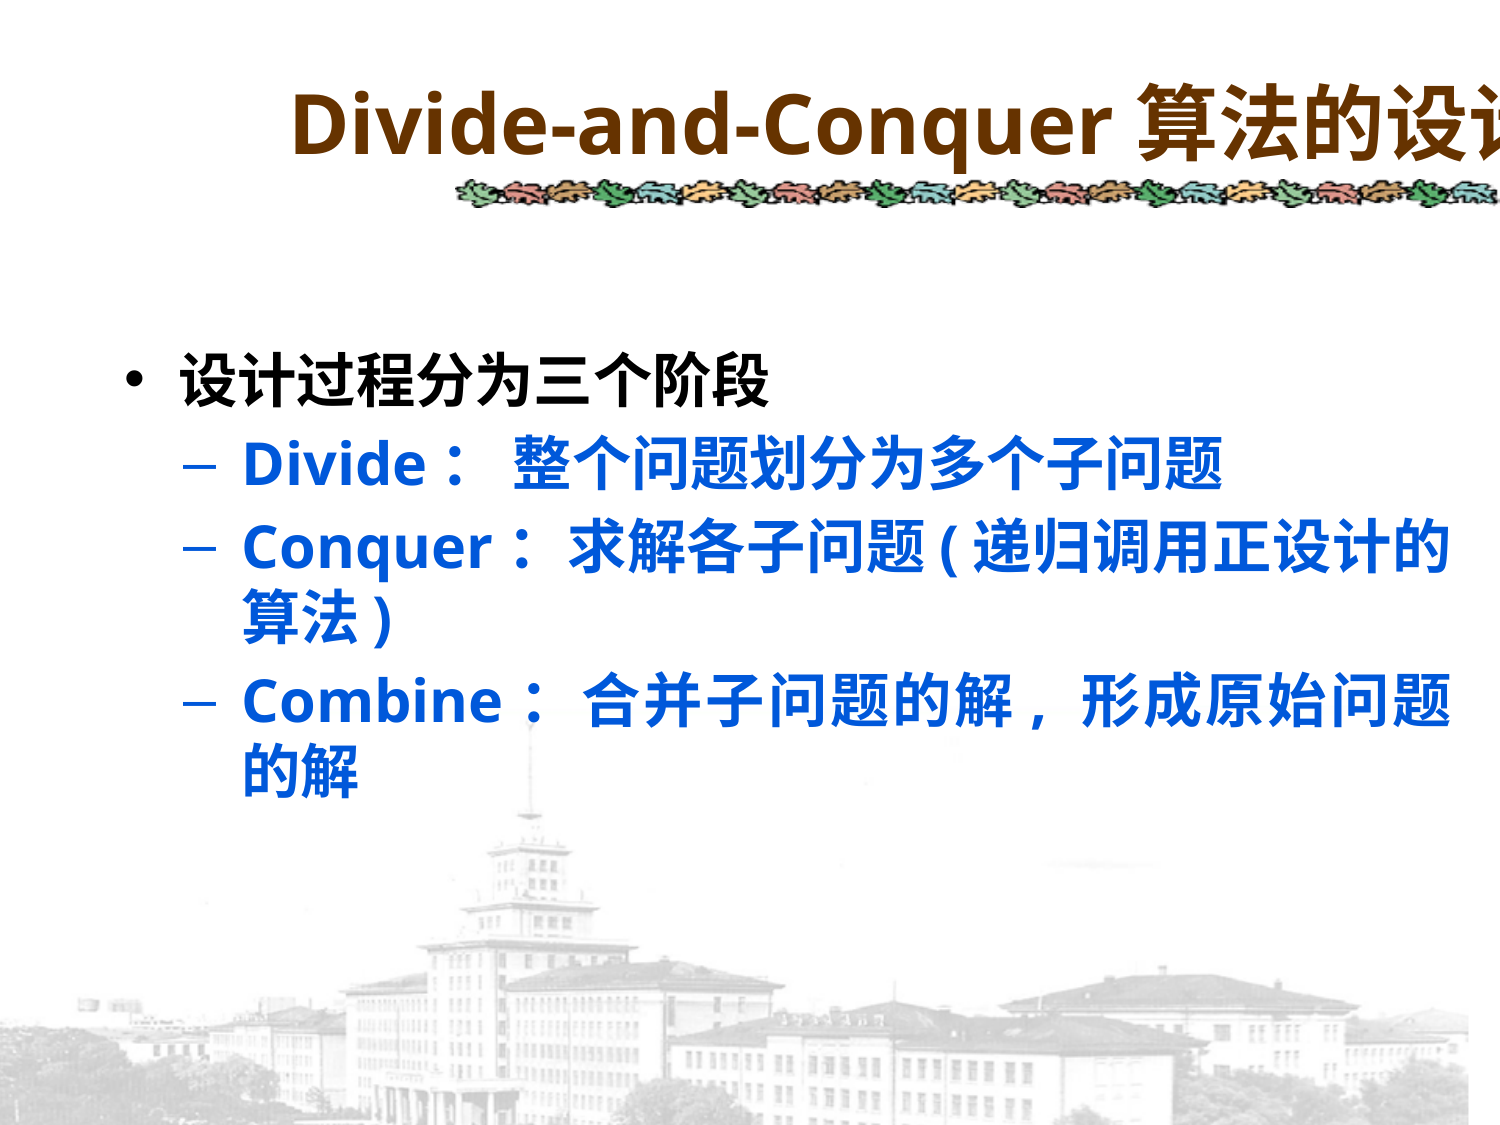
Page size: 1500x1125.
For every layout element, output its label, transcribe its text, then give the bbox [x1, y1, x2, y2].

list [455, 178, 1500, 209]
text_box Divide-and-Conquer算法的设计 [273, 64, 1500, 179]
list 设计过程分为三个阶段 Divide： 整个问题划分为多个子问题 Conquer：求解各子问题(递归调用正设计的算法) Combine：合并子问题的解, 形成原始问题的解 [109, 278, 1468, 816]
picture [0, 529, 1500, 1125]
